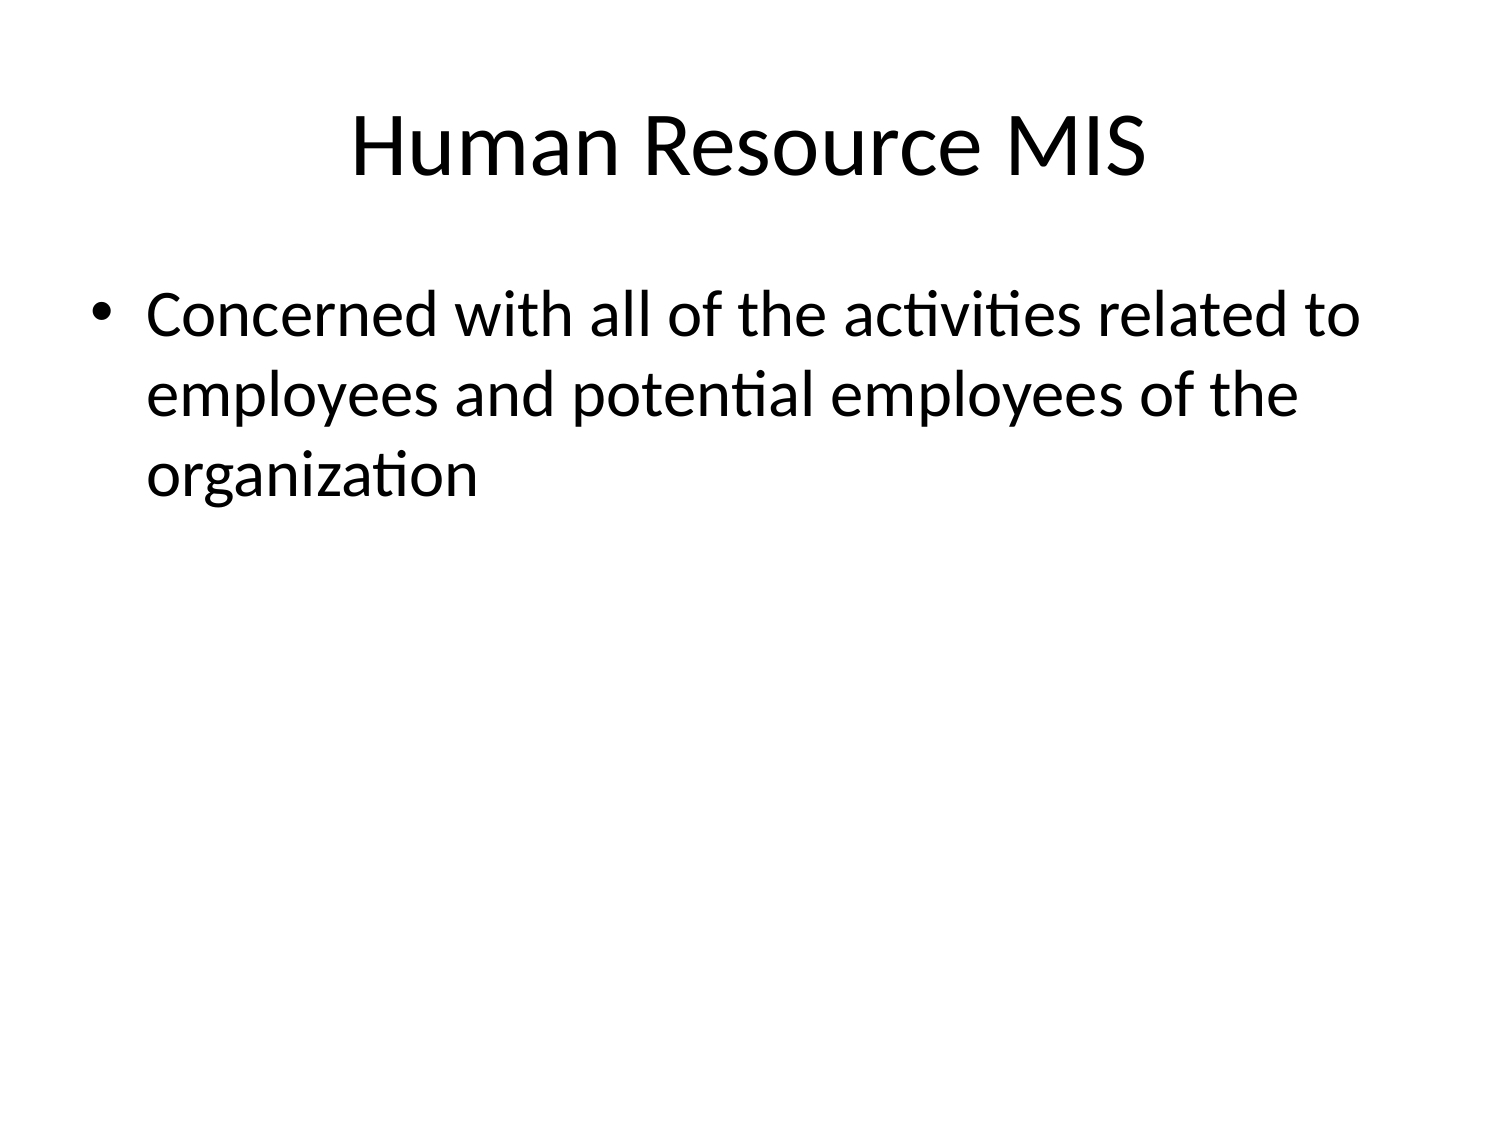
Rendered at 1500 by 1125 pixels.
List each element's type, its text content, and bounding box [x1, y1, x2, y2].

list Concerned with all of the activities related to employees and potential employees of the organization [75, 262, 1425, 1005]
title Human Resource MIS [75, 45, 1425, 233]
